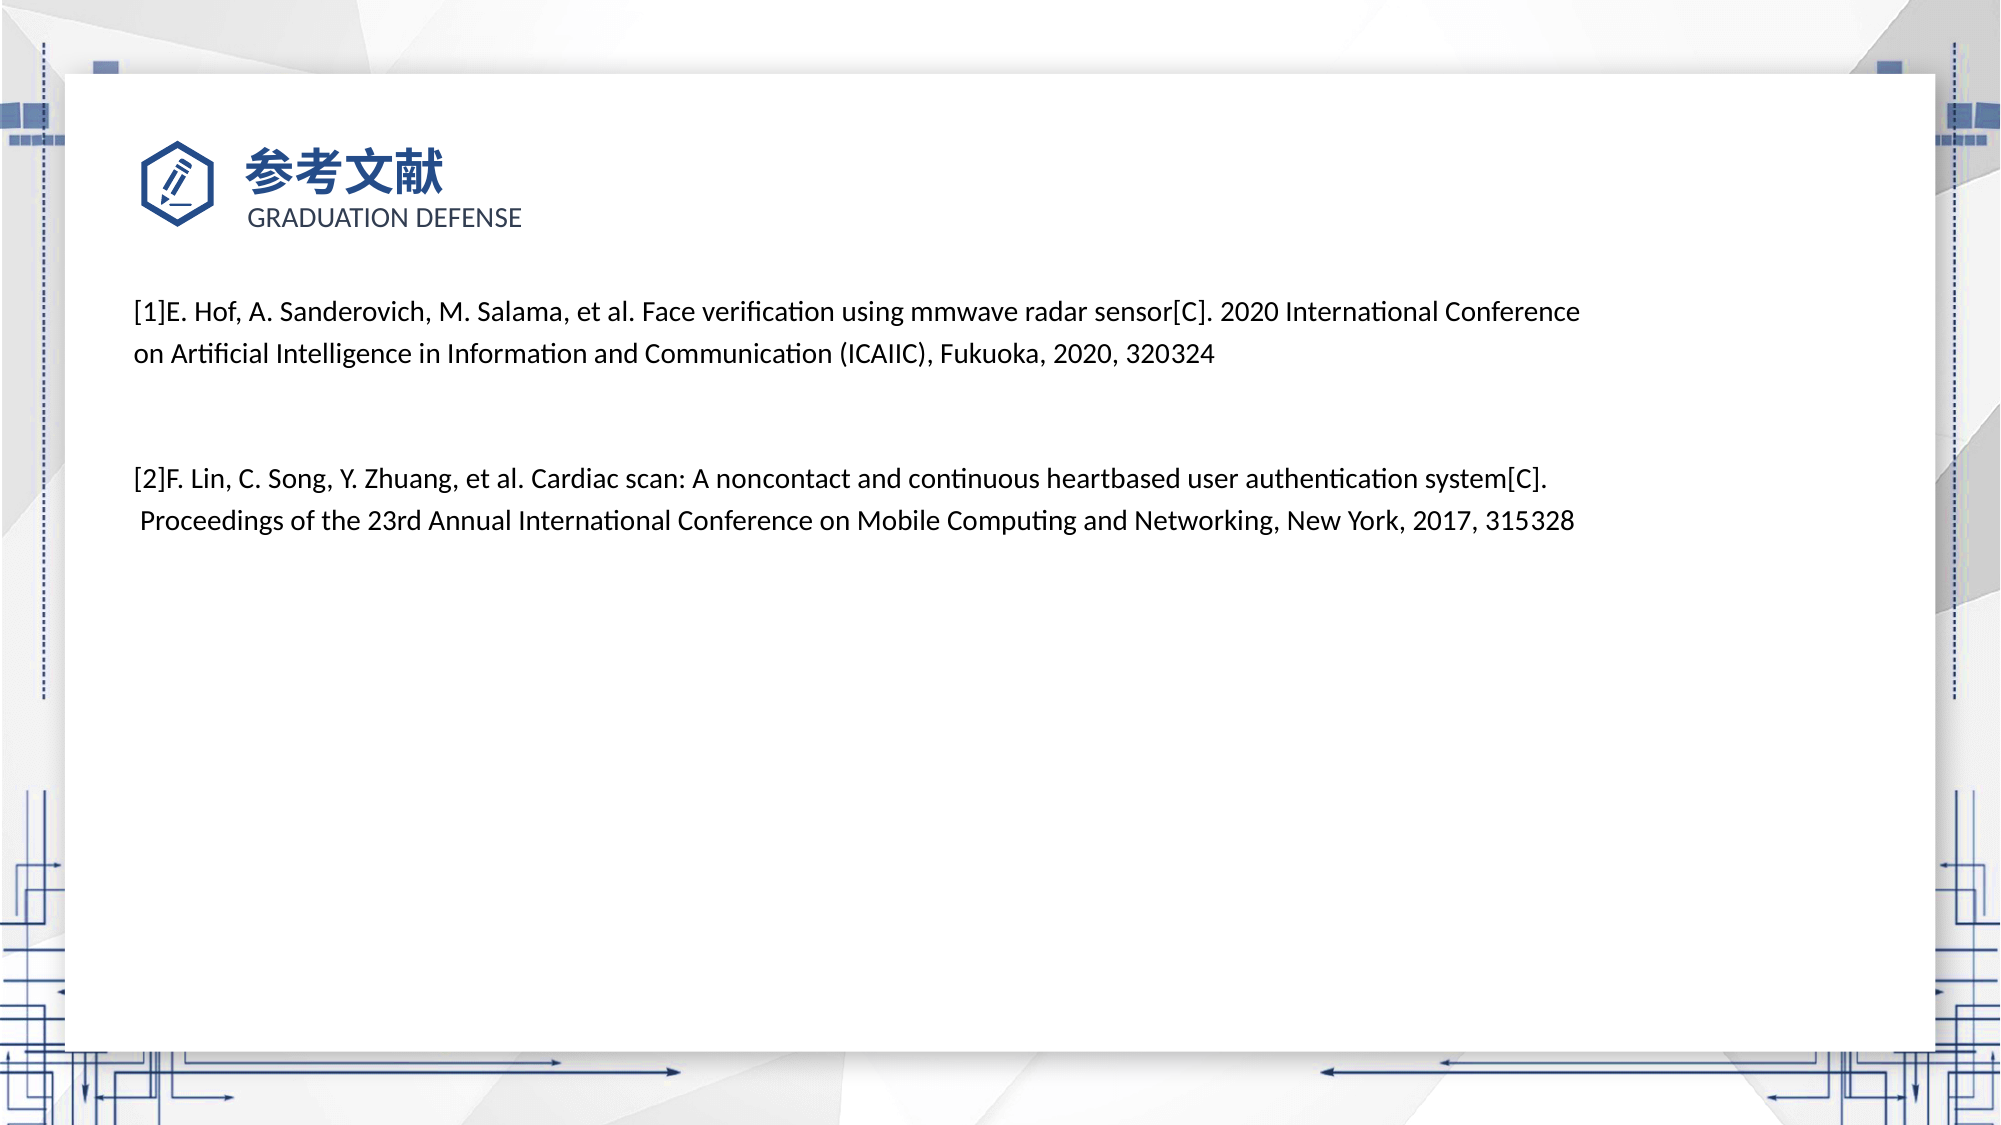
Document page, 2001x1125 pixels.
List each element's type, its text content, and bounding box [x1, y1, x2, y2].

title 参考文献 [229, 121, 871, 197]
text_box [1]E. Hof, A. Sanderovich, M. Salama, et al. Face verification using mmwave radar sensor[C]. 2020 International Conference on Artificial Intelligence in Information and Communication (ICAIIC), Fukuoka, 2020, 320­324 [2]F. Lin, C. Song, Y. Zhuang, et al. Cardiac scan: A non­contact and continuous heart­based user authentication system[C]. Proceedings of the 23rd Annual International Conference on Mobile Computing and Networking, New York, 2017, 315­328 [133, 285, 2000, 663]
picture [0, 0, 2001, 1125]
